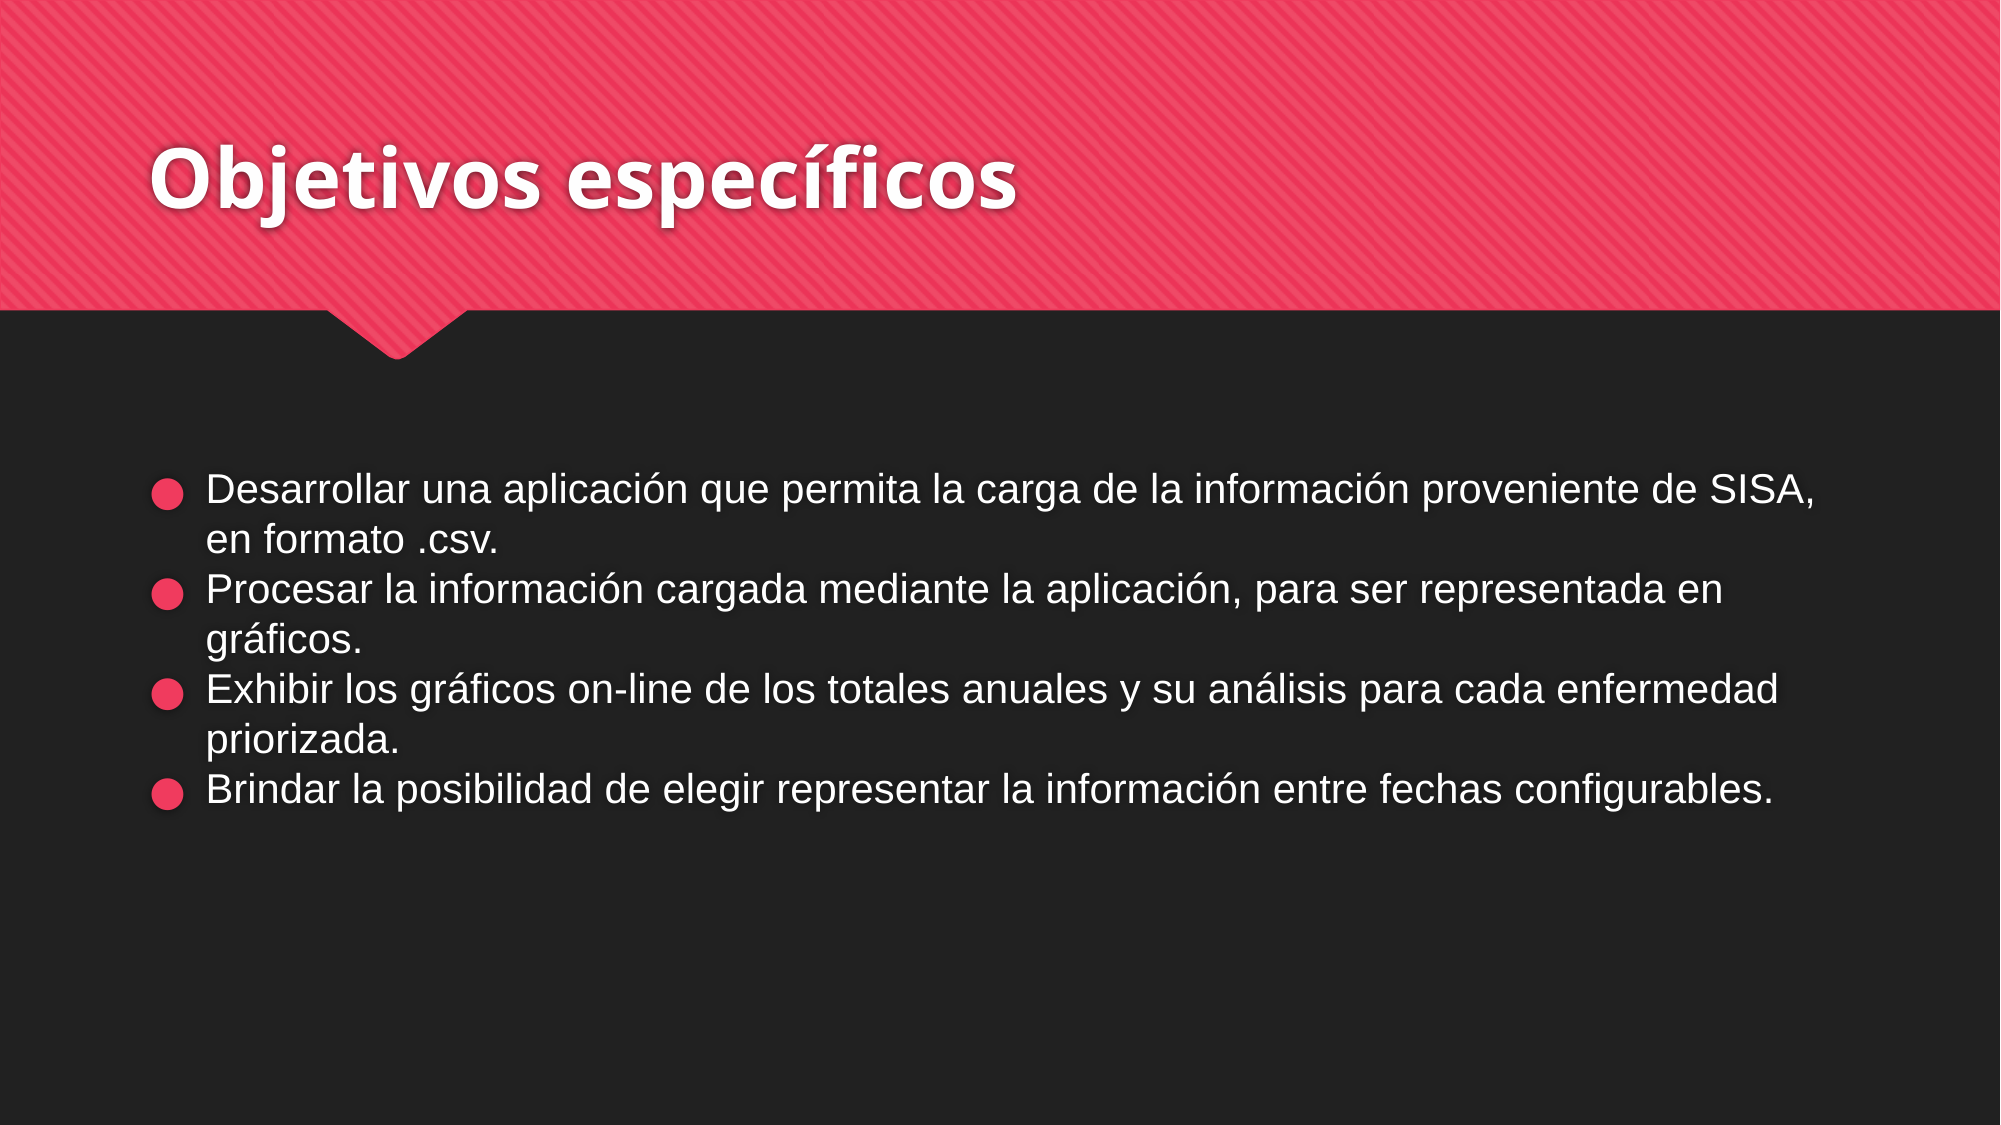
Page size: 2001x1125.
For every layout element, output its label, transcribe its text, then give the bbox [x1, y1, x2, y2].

picture [1, 1, 1999, 357]
title Objetivos específicos [132, 73, 1868, 233]
list Desarrollar una aplicación que permita la carga de la información proveniente de SISA, en formato .csv. Procesar la información cargada mediante la aplicación, para ser representada en gráficos. Exhibir los gráficos on-line de los totales anuales y su análisis para cada enfermedad priorizada. Brindar la posibilidad de elegir representar la información entre fechas configurables. [134, 364, 1866, 962]
